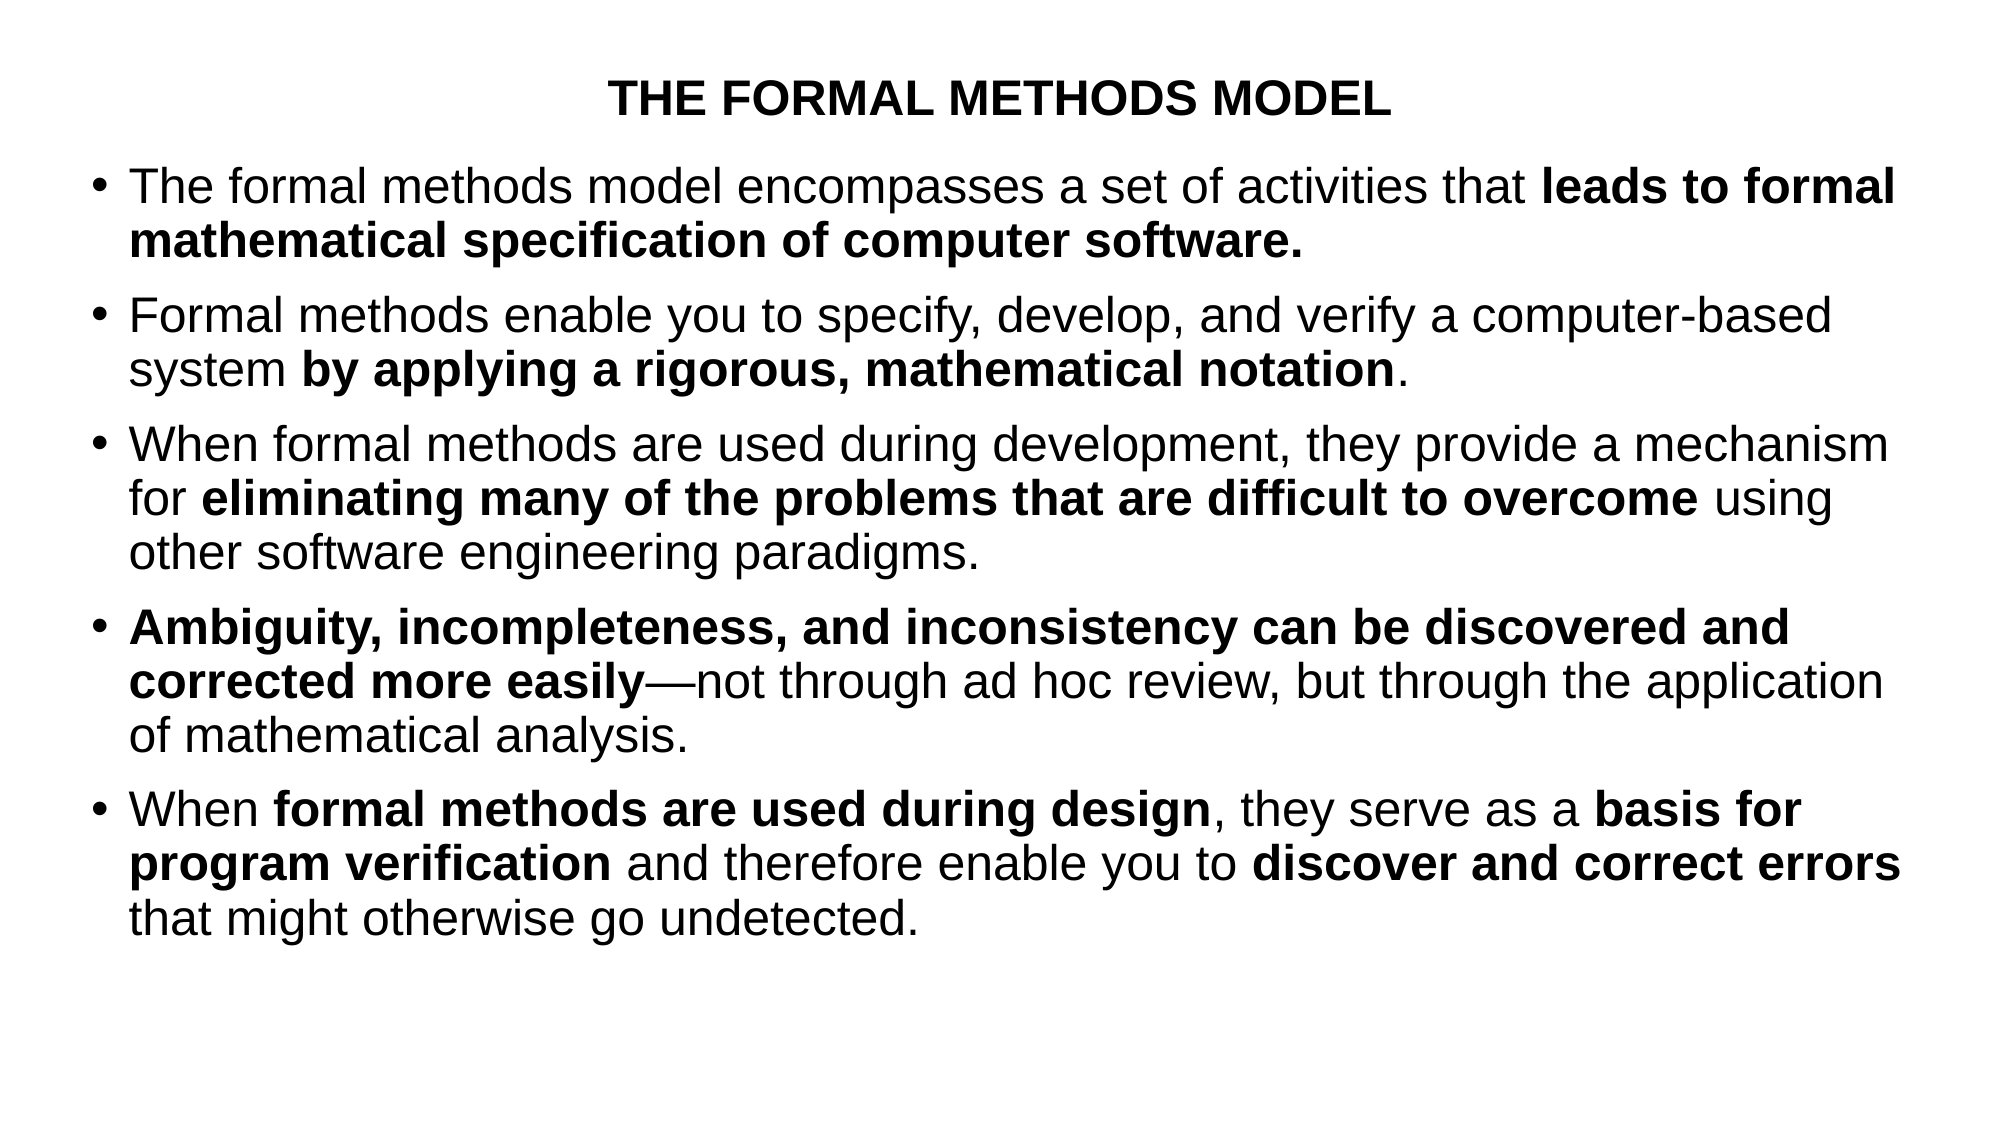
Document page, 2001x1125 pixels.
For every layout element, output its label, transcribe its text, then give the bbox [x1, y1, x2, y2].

list The formal methods model encompasses a set of activities that leads to formal mathematical specification of computer software. Formal methods enable you to specify, develop, and verify a computer-based system by applying a rigorous, mathematical notation. When formal methods are used during development, they provide a mechanism for eliminating many of the problems that are difficult to overcome using other software engineering paradigms. Ambiguity, incompleteness, and inconsistency can be discovered and corrected more easily—not through ad hoc review, but through the application of mathematical analysis. When formal methods are used during design, they serve as a basis for program verification and therefore enable you to discover and correct errors that might otherwise go undetected. [76, 153, 1935, 1066]
title THE FORMAL METHODS MODEL [137, 29, 1863, 153]
